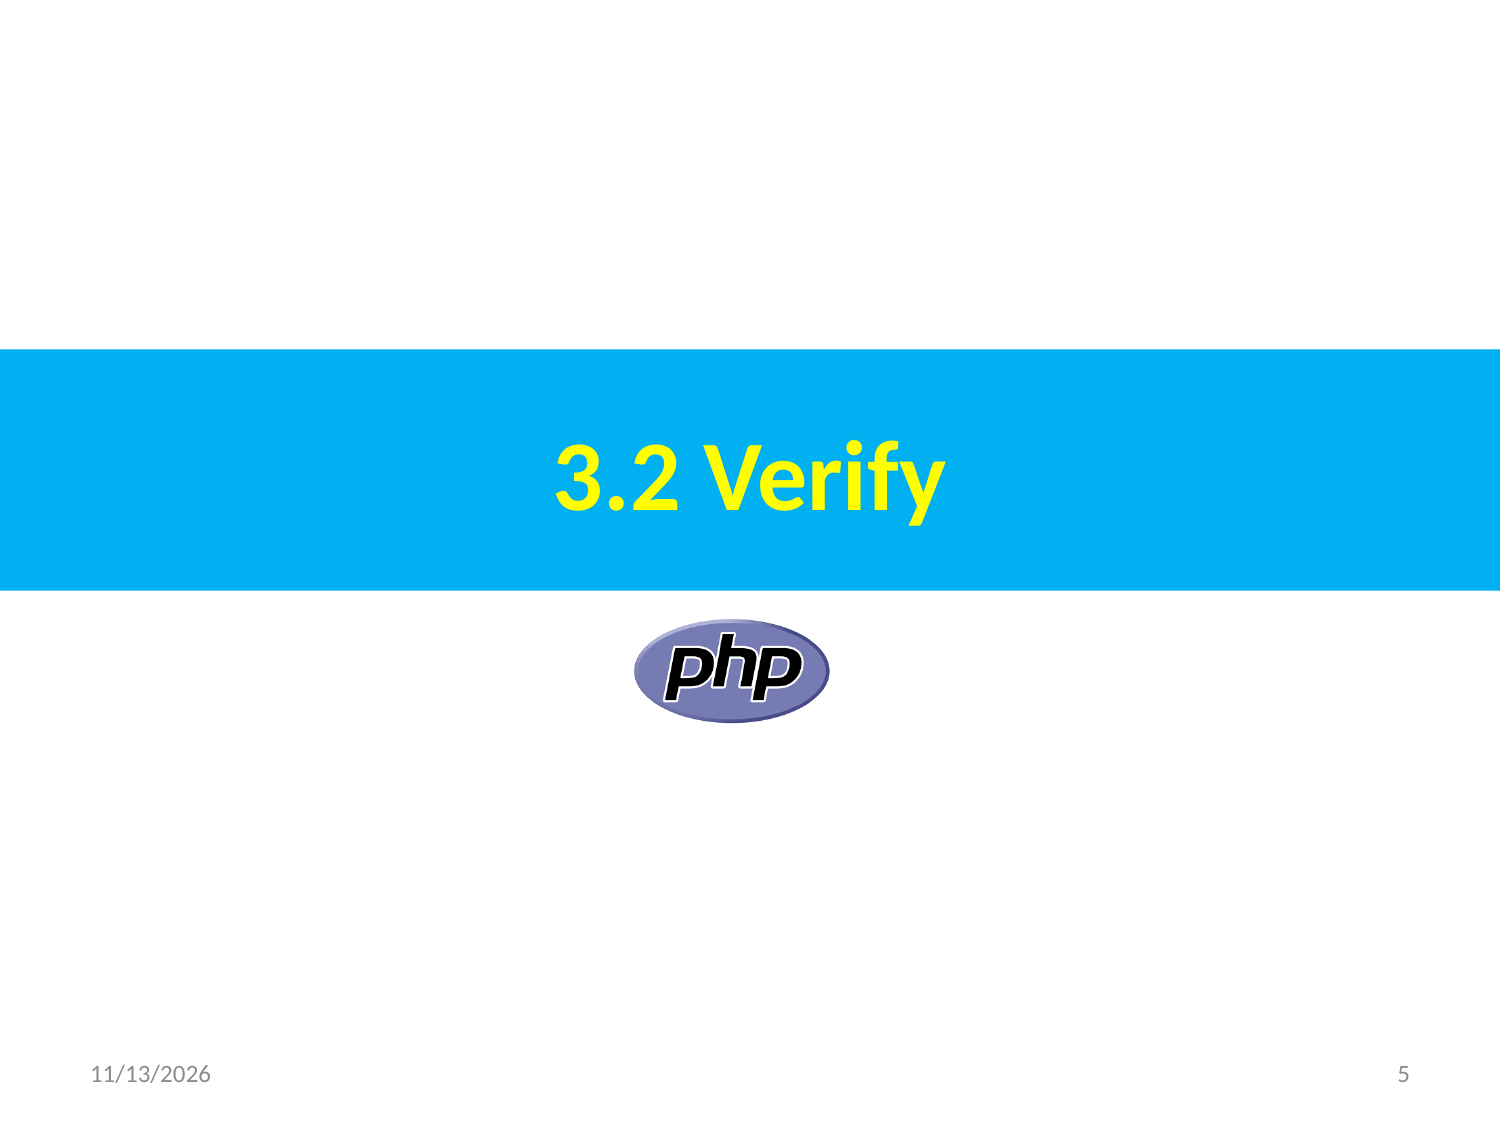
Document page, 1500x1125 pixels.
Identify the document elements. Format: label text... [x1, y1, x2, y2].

title 3.2 Verify [0, 349, 1500, 591]
picture [630, 616, 833, 726]
slide_number 5 [1074, 1042, 1425, 1103]
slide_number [75, 1042, 425, 1103]
